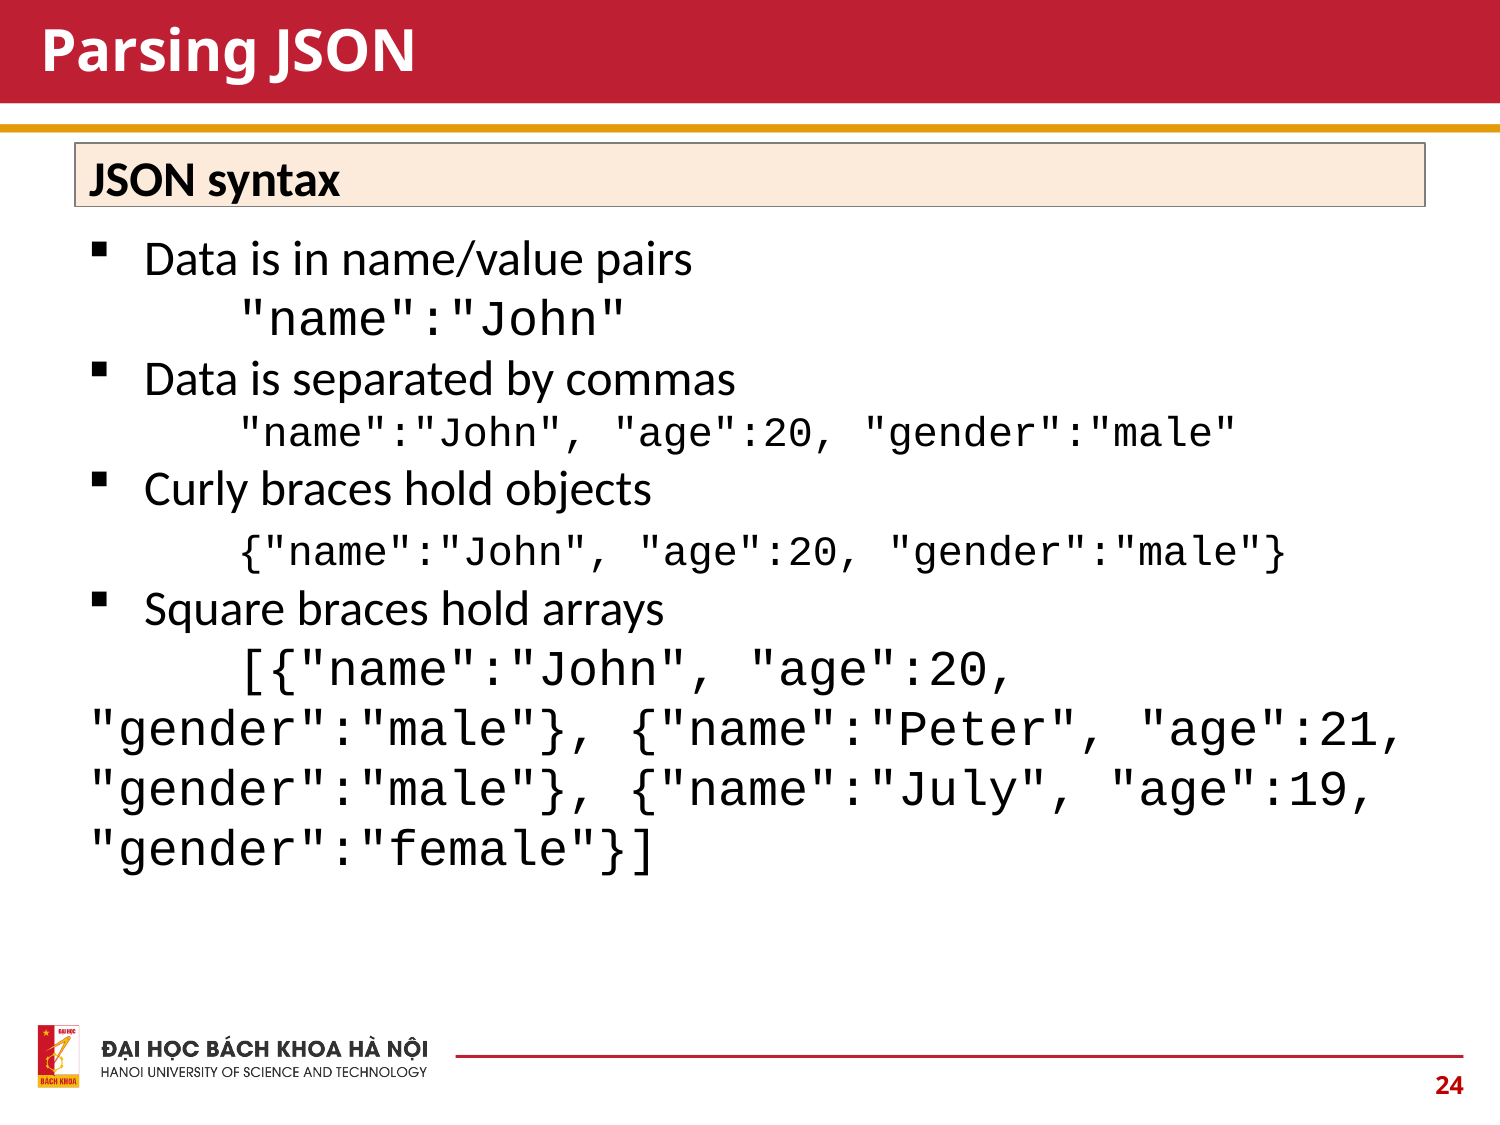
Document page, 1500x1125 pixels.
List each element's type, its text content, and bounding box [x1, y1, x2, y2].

title Parsing JSON [38, 12, 1462, 201]
text_box JSON syntax [74, 143, 1425, 207]
text_box Data is in name/value pairs "name":"John" Data is separated by commas "name":"John", "age":20, "gender":"male" Curly braces hold objects {"name":"John", "age":20, "gender":"male"} Square braces hold arrays [{"name":"John", "age":20, "gender":"male"}, {"name":"Peter", "age":21, "gender":"male"}, {"name":"July", "age":19, "gender":"female"}] [87, 225, 1414, 876]
picture [0, 0, 1500, 1125]
slide_number 24 [1126, 1078, 1464, 1125]
